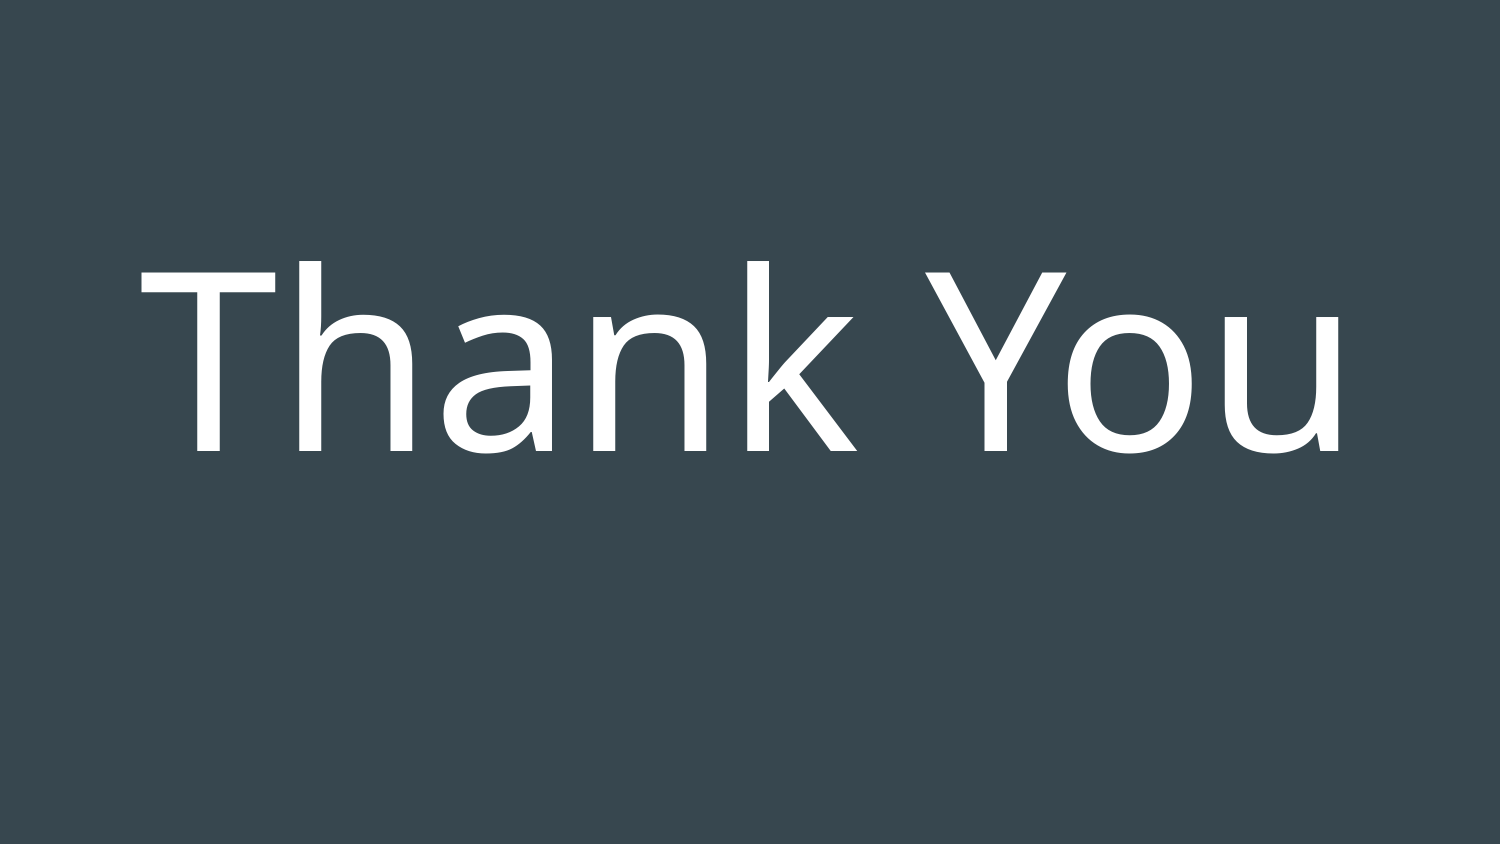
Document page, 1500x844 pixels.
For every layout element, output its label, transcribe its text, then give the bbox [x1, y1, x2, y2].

title Thank You [51, 205, 1449, 517]
